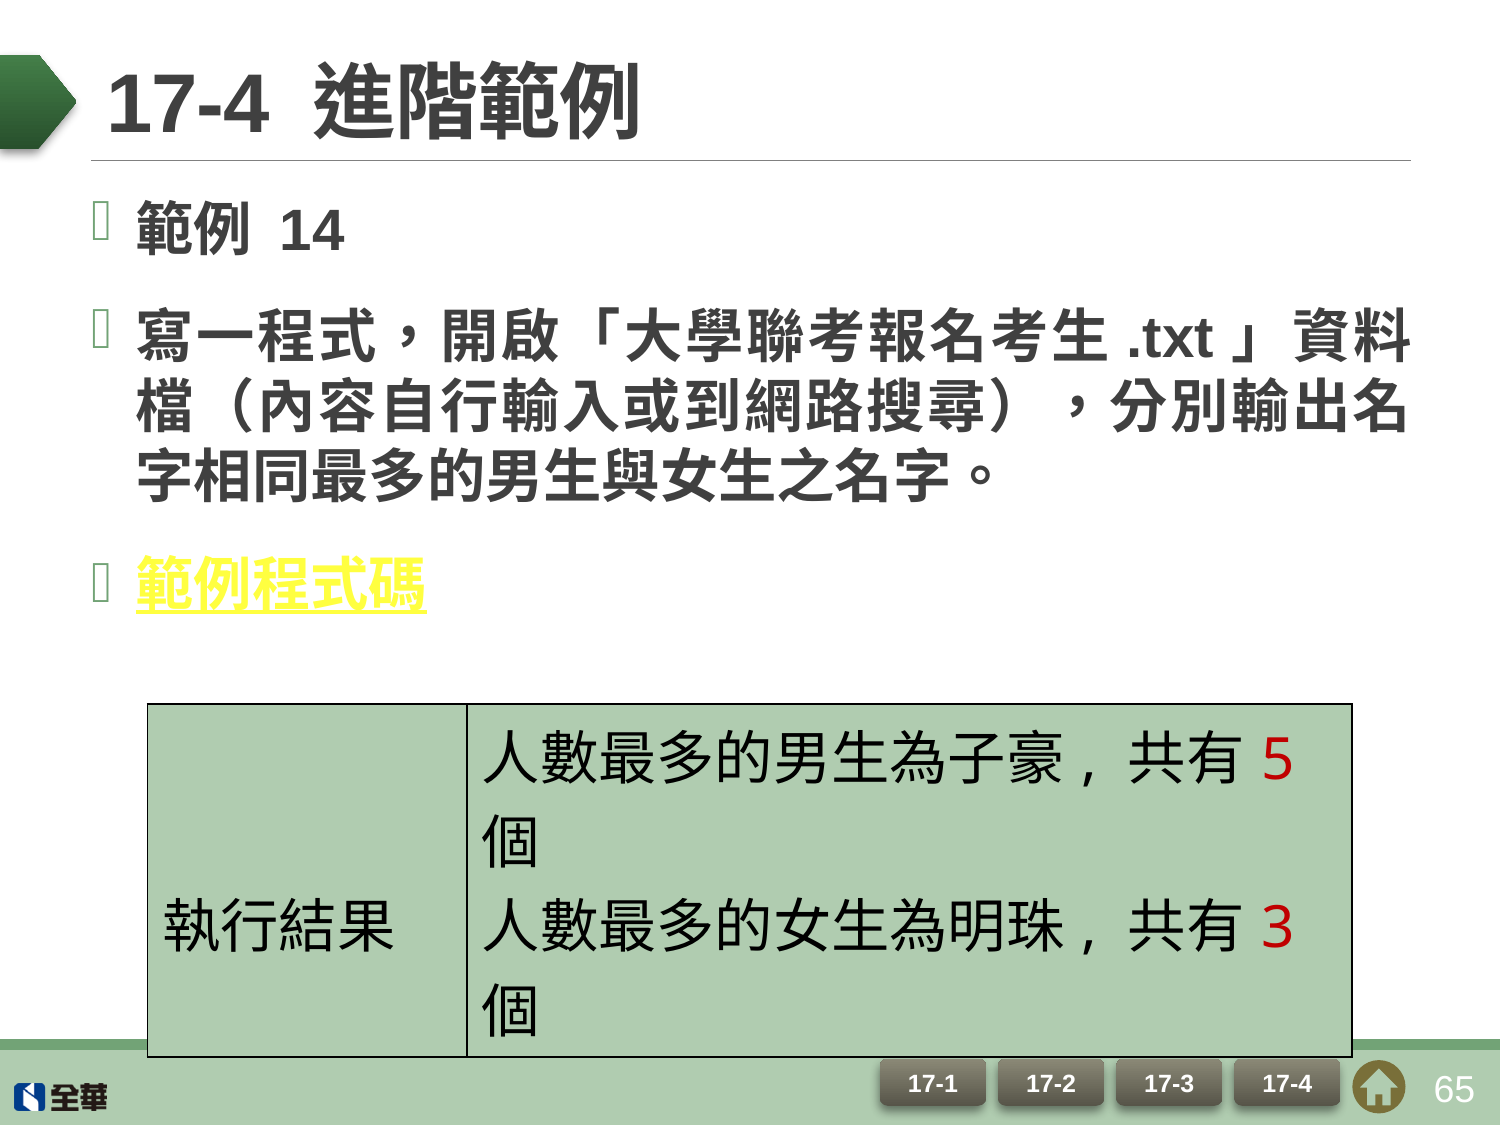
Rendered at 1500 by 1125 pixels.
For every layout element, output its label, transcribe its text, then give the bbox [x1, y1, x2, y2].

slide_number 65 [1376, 1057, 1491, 1118]
picture [14, 1083, 107, 1111]
title 17-4 進階範例 [91, 30, 1412, 157]
table_header 執行結果 [148, 705, 466, 1056]
list 範例 14 寫一程式，開啟「大學聯考報名考生.txt」資料檔（內容自行輸入或到網路搜尋），分別輸出名字相同最多的男生與女生之名字。 範例程式碼 [91, 184, 1412, 1000]
table_header 人數最多的男生為子豪, 共有5個 人數最多的女生為明珠, 共有3個 [468, 705, 1351, 1056]
